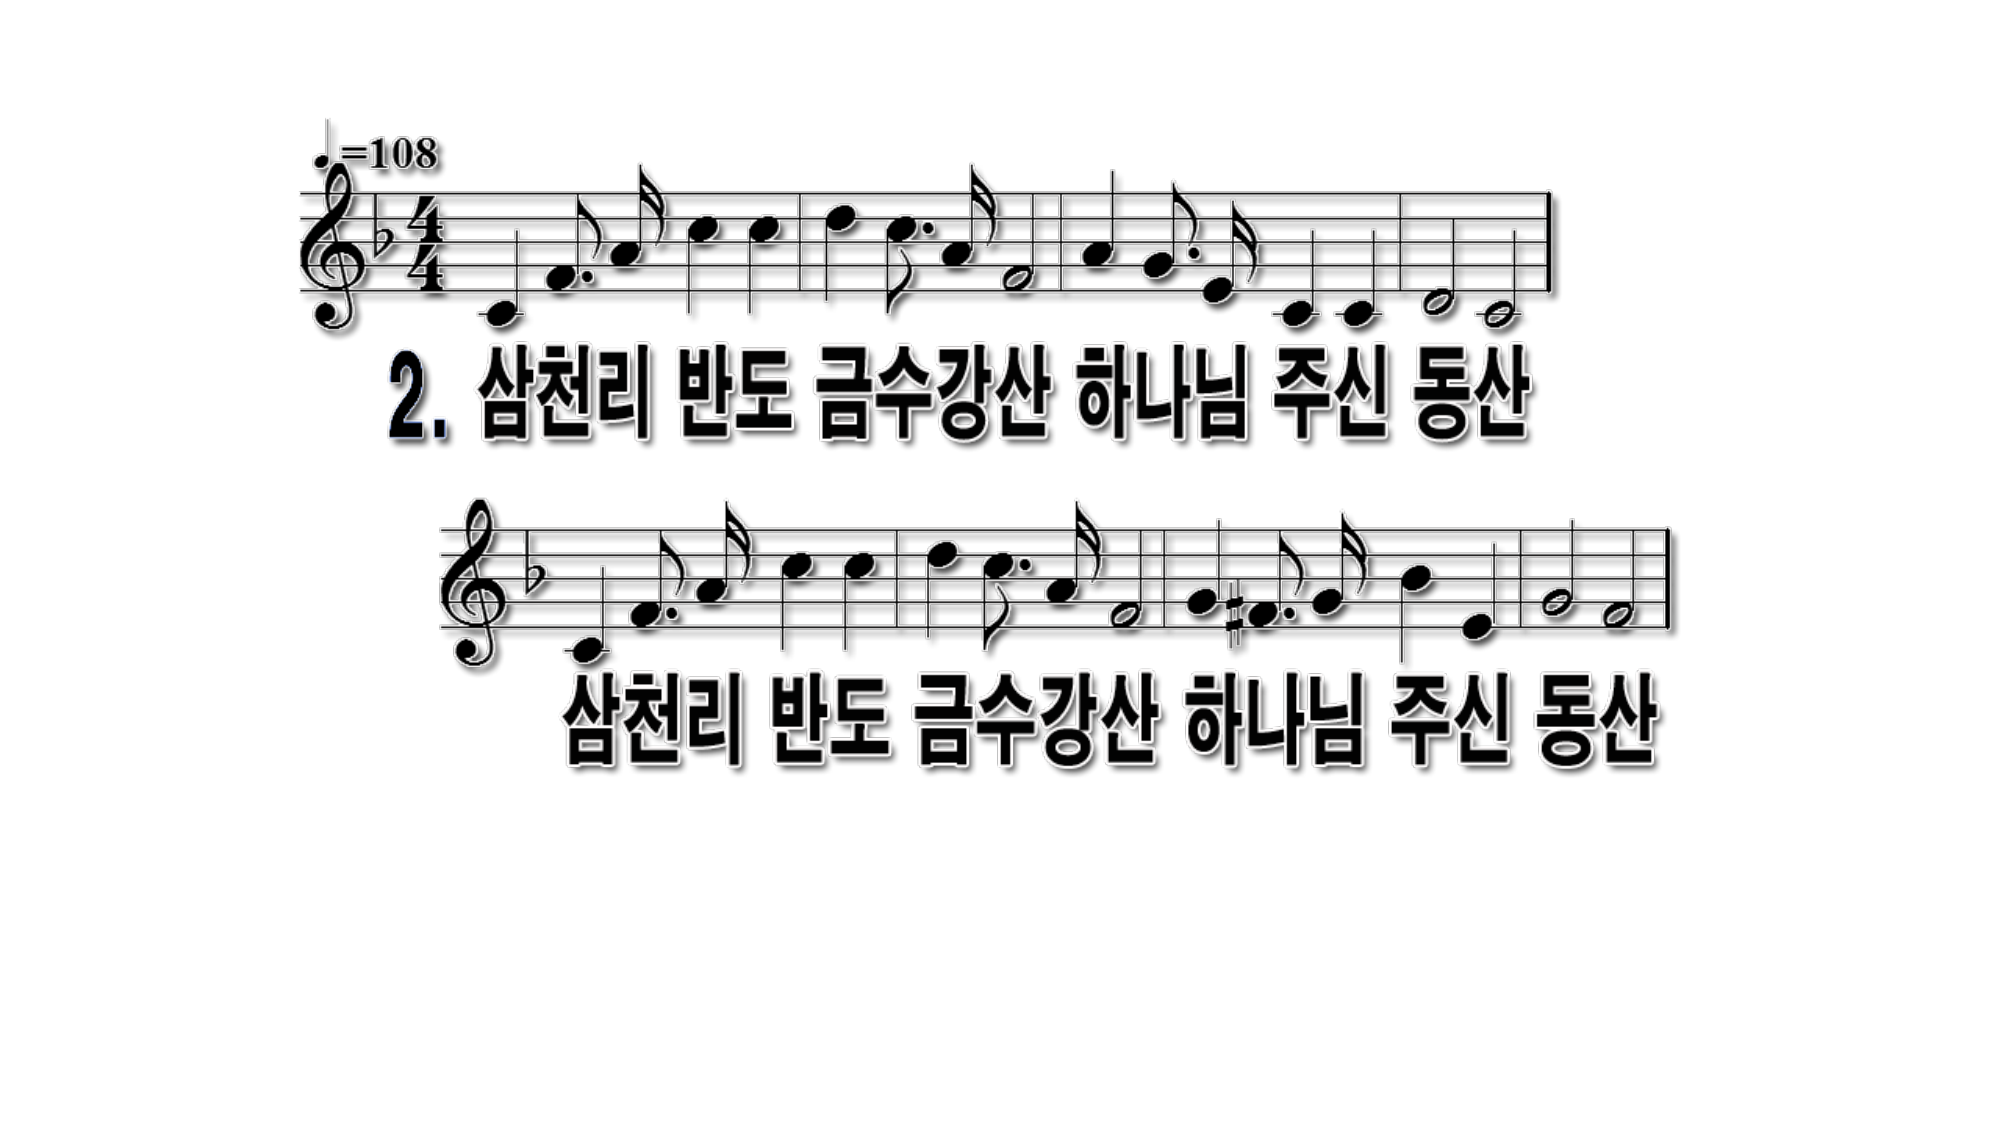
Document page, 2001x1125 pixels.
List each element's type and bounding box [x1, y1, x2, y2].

picture [249, 0, 1750, 835]
